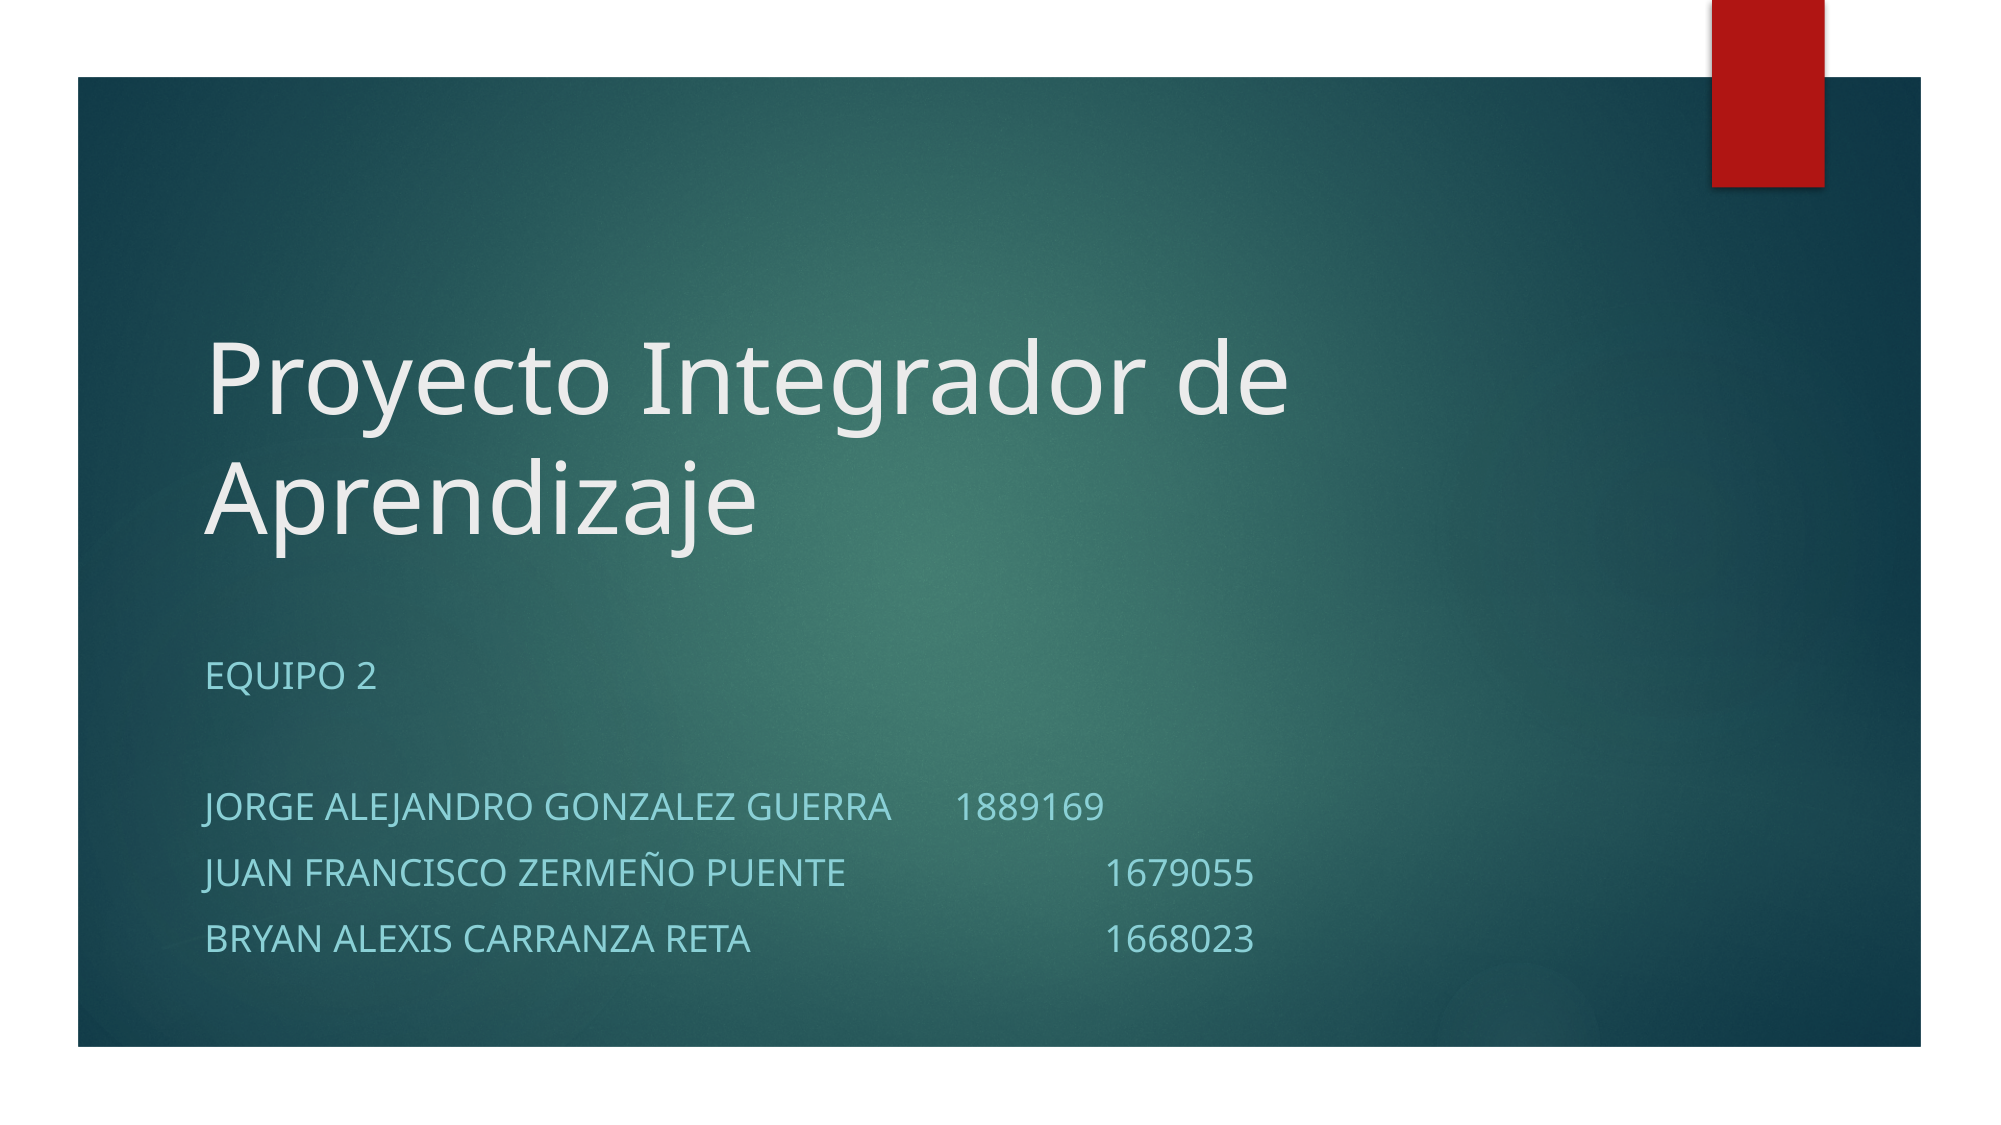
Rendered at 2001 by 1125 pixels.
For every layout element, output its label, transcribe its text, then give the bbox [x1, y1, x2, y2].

title Proyecto Integrador de Aprendizaje [189, 122, 1638, 562]
subtitle Equipo 2 Jorge Alejandro GONZALEZ GUERRA 1889169 JUAN FRANCISCO ZERMEÑO PUENTE 1679055 BRYAN ALEXIS CARRANZA RETA 1668023 [189, 644, 1638, 1002]
